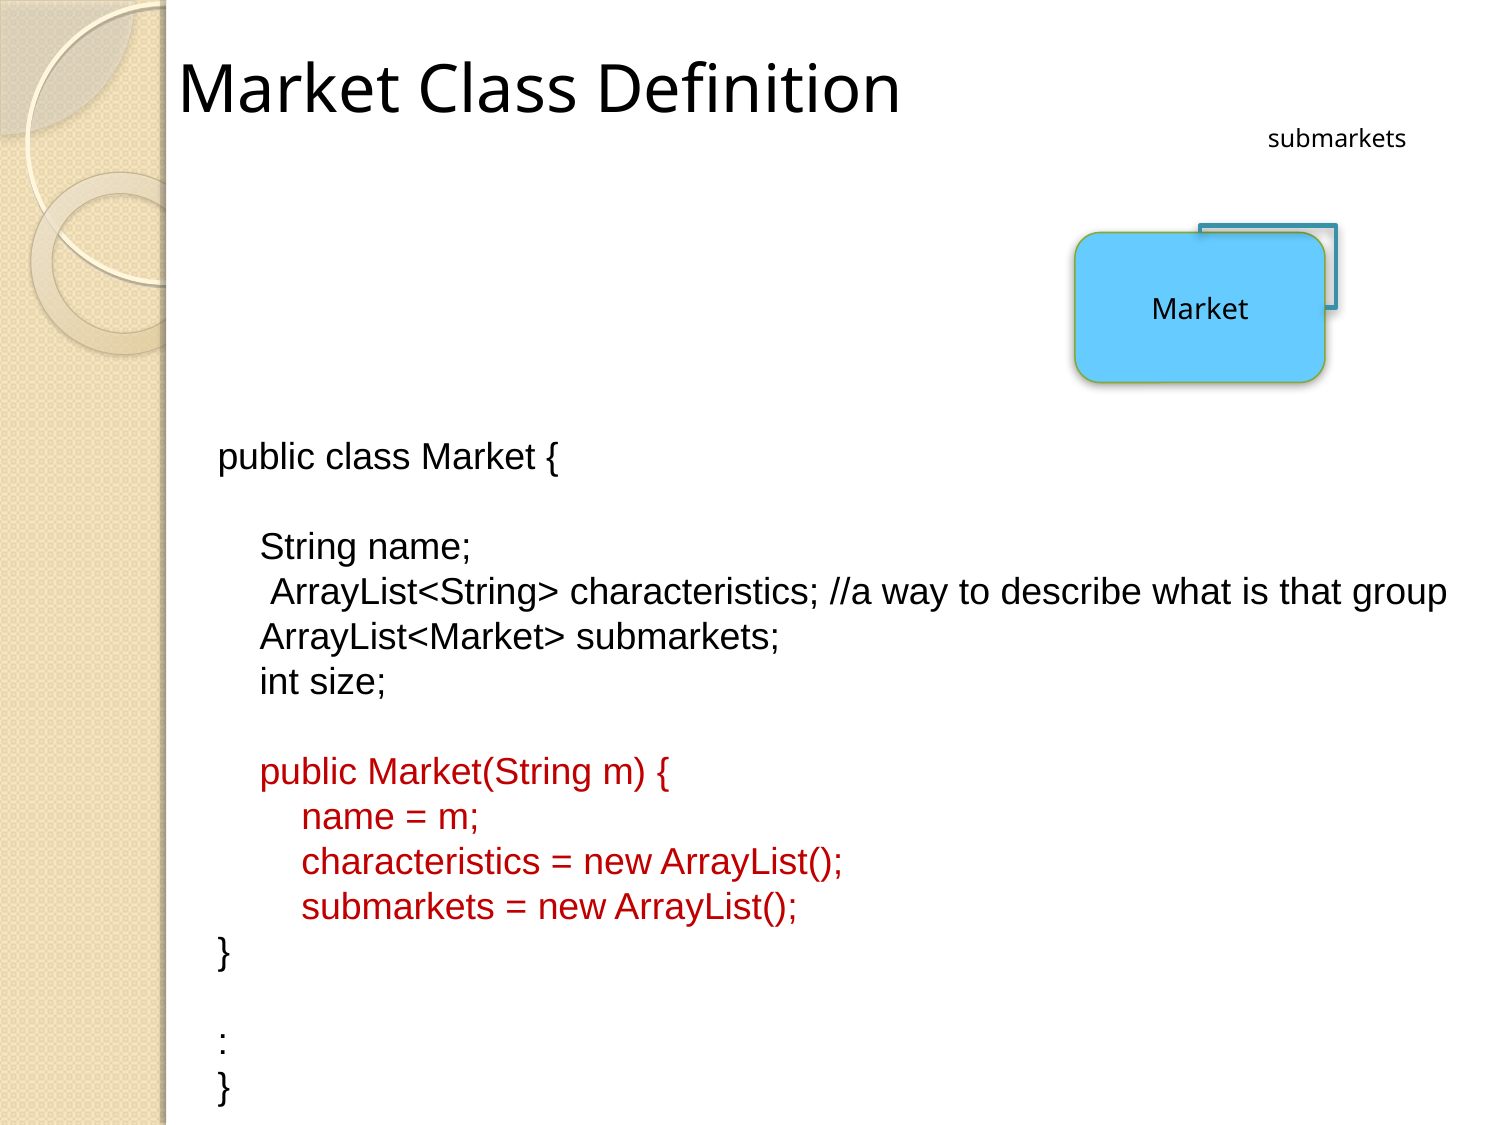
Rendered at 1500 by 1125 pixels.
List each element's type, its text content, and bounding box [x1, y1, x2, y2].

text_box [1199, 232, 1326, 308]
text_box submarkets [1250, 134, 1425, 161]
text_box public class Market { String name; ArrayList<String> characteristics; //a way to describe what is that group ArrayList<Market> submarkets; int size; public Market(String m) { name = m; characteristics = new ArrayList(); submarkets = new ArrayList(); } : } [202, 424, 1500, 1115]
text_box Market [1074, 231, 1326, 384]
text_box Market Class Definition [162, 38, 1488, 134]
